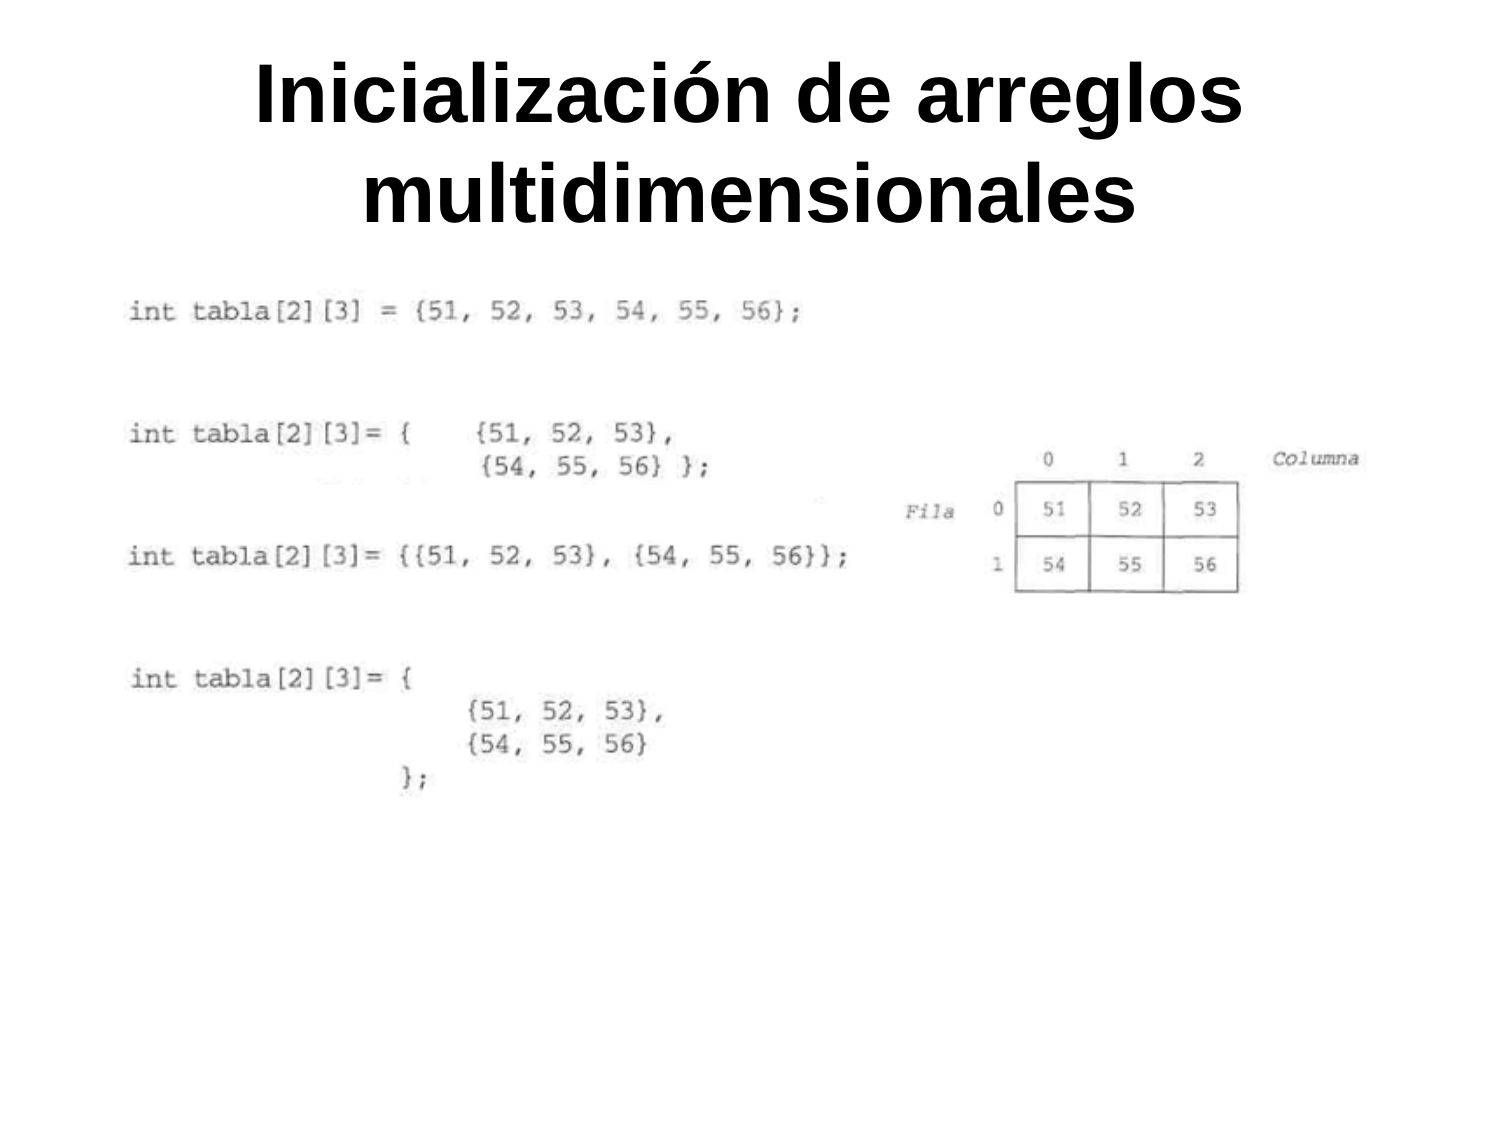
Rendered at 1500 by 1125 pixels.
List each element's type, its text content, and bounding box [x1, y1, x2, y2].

title Inicialización de arreglos multidimensionales [75, 45, 1425, 233]
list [123, 278, 1375, 823]
